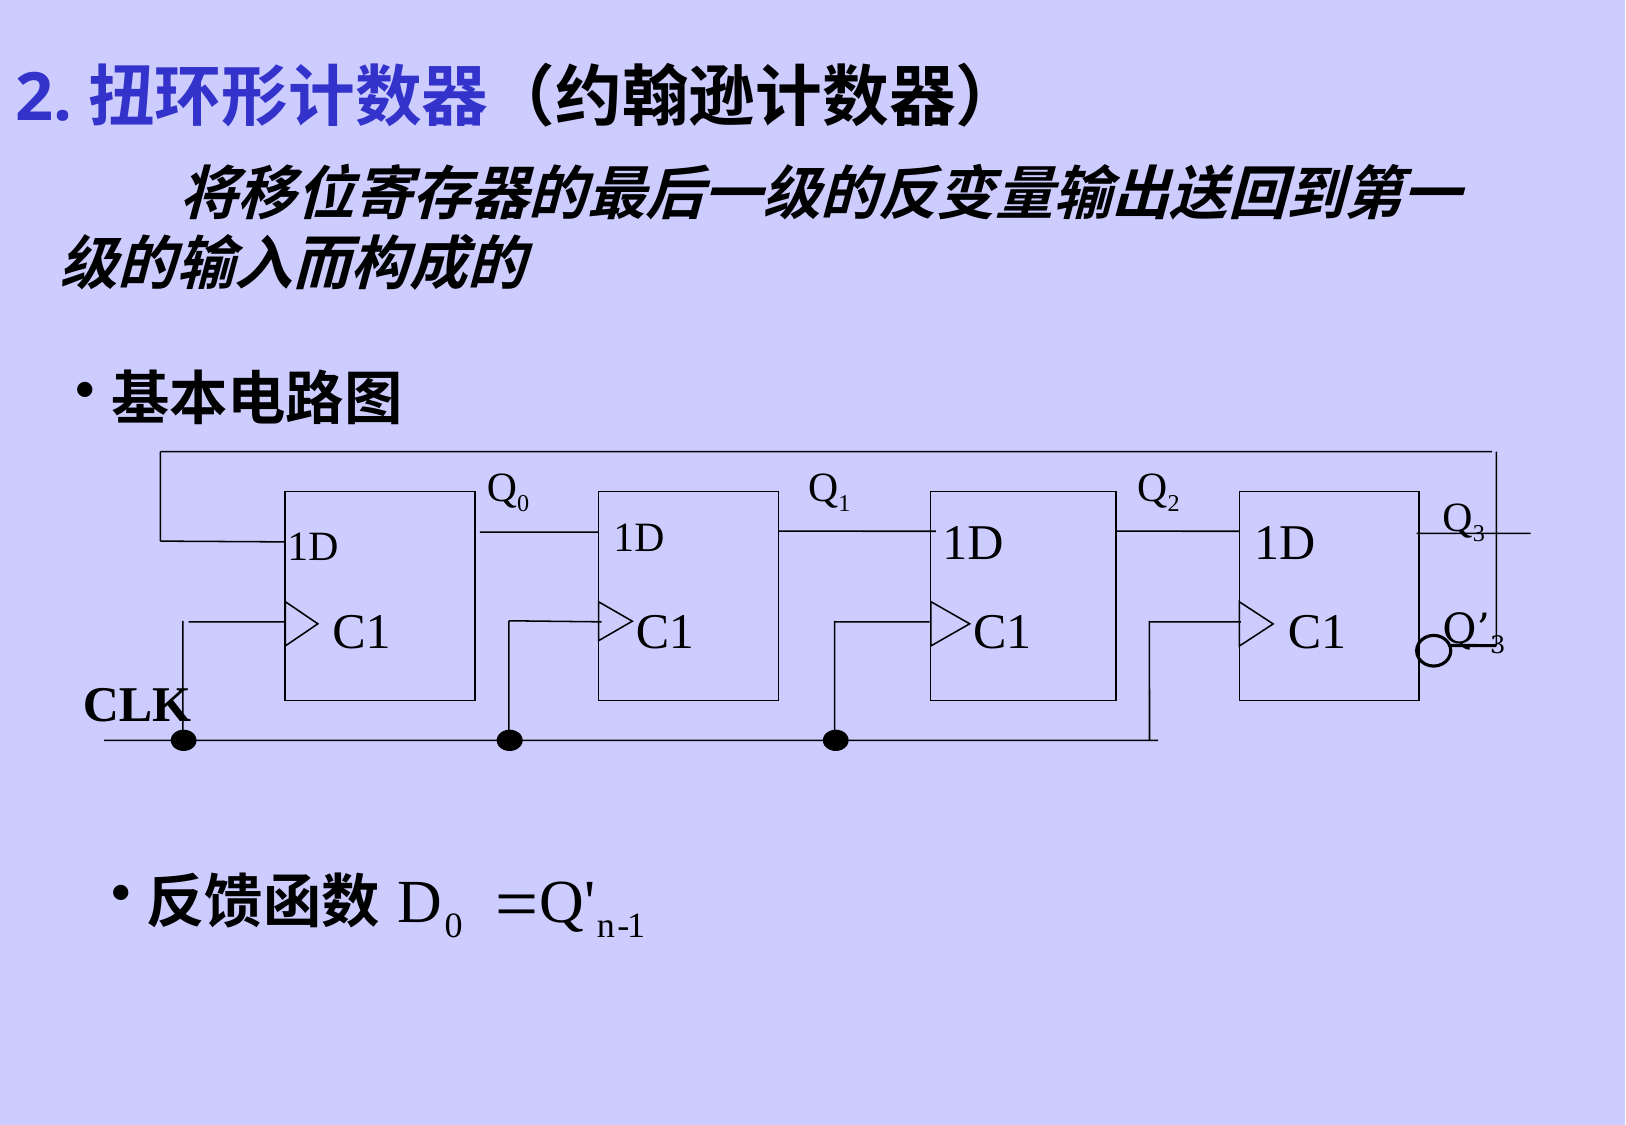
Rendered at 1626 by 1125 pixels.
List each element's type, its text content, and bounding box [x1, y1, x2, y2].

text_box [387, 860, 677, 954]
text_box 反馈函数 [96, 857, 395, 942]
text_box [67, 451, 1531, 751]
text_box 基本电路图 [61, 354, 418, 439]
title 2.扭环形计数器（约翰逊计数器） [0, 54, 1376, 143]
text_box 将移位寄存器的最后一级的反变量输出送回到第一级的输入而构成的 [44, 148, 1522, 304]
